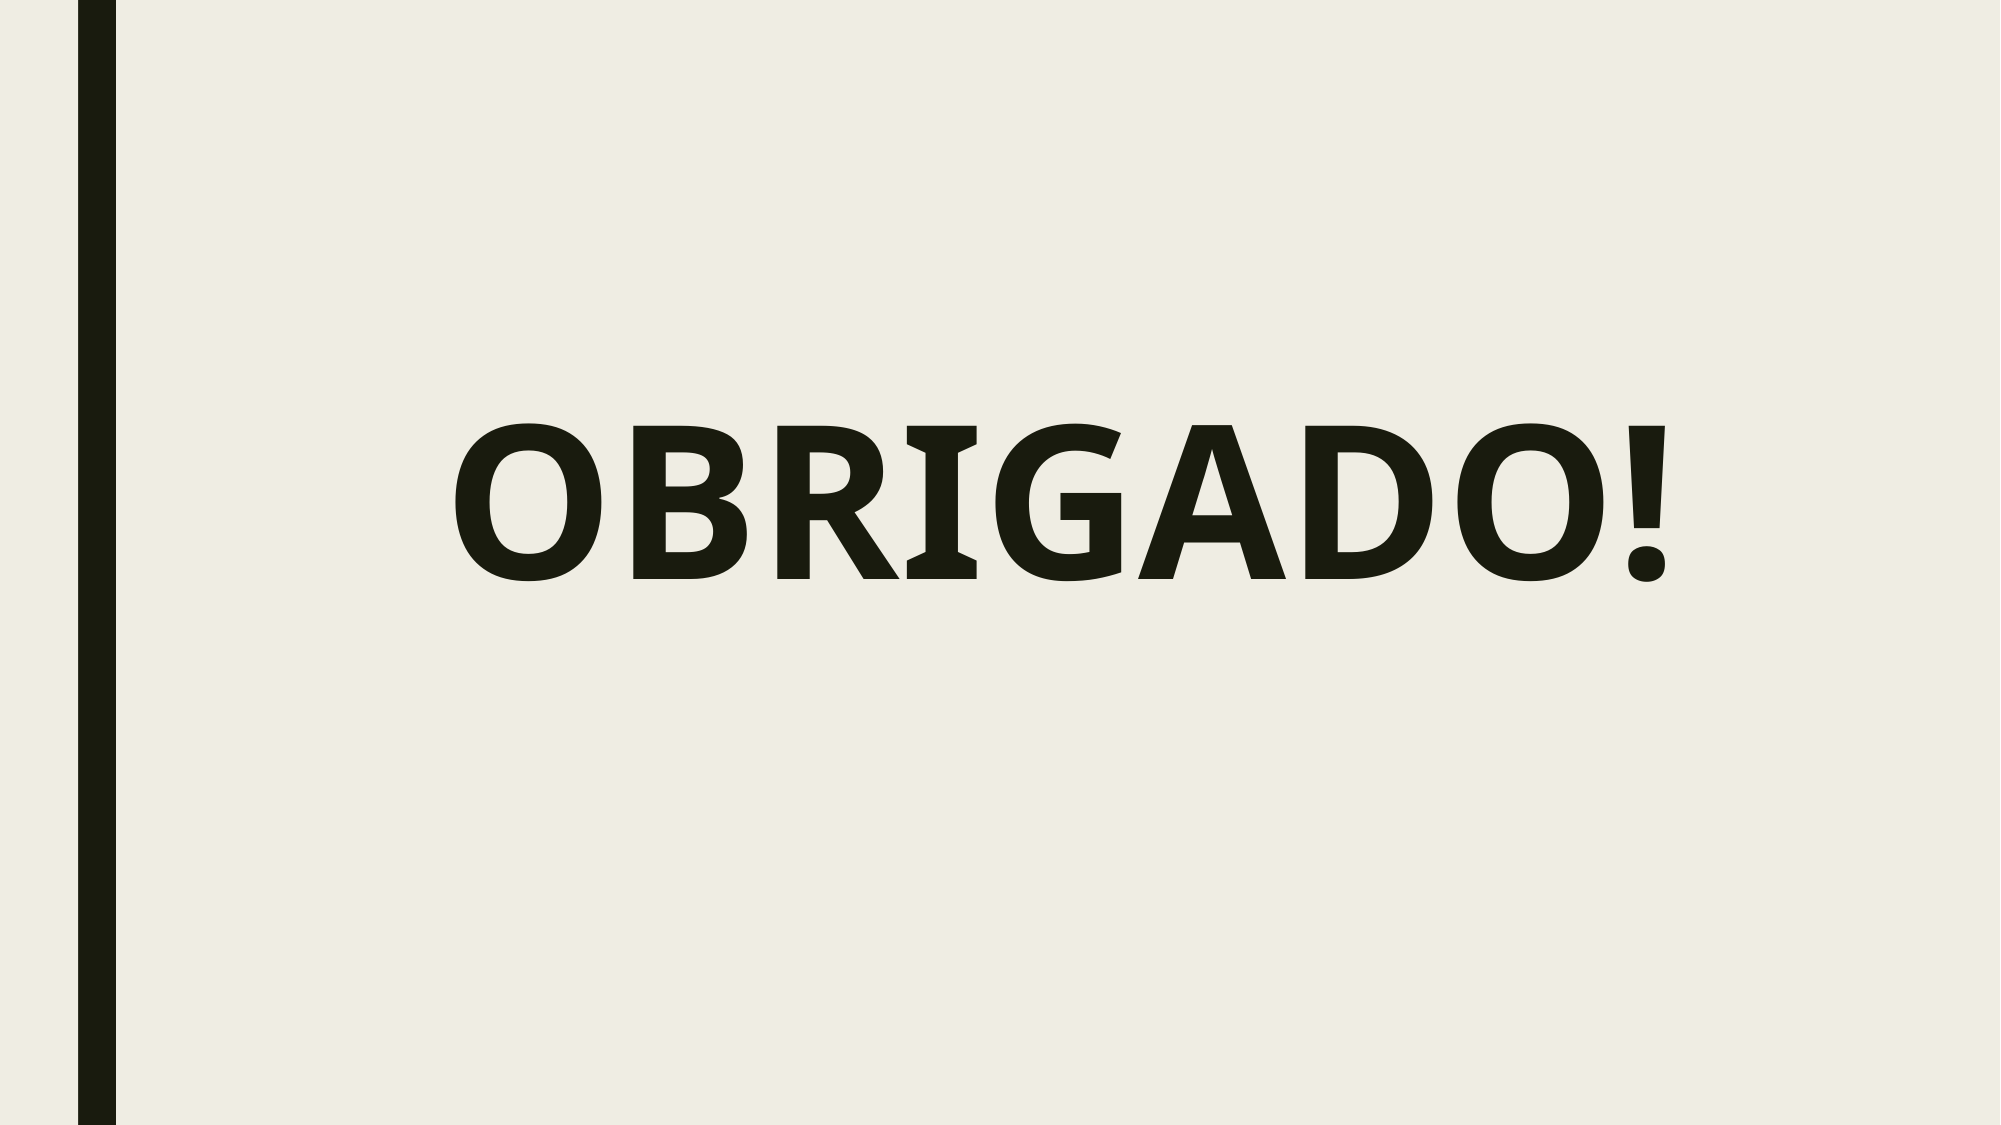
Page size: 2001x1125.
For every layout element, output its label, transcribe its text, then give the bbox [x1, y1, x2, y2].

text_box [76, 0, 119, 1125]
title OBRIGADO! [200, 388, 1922, 674]
